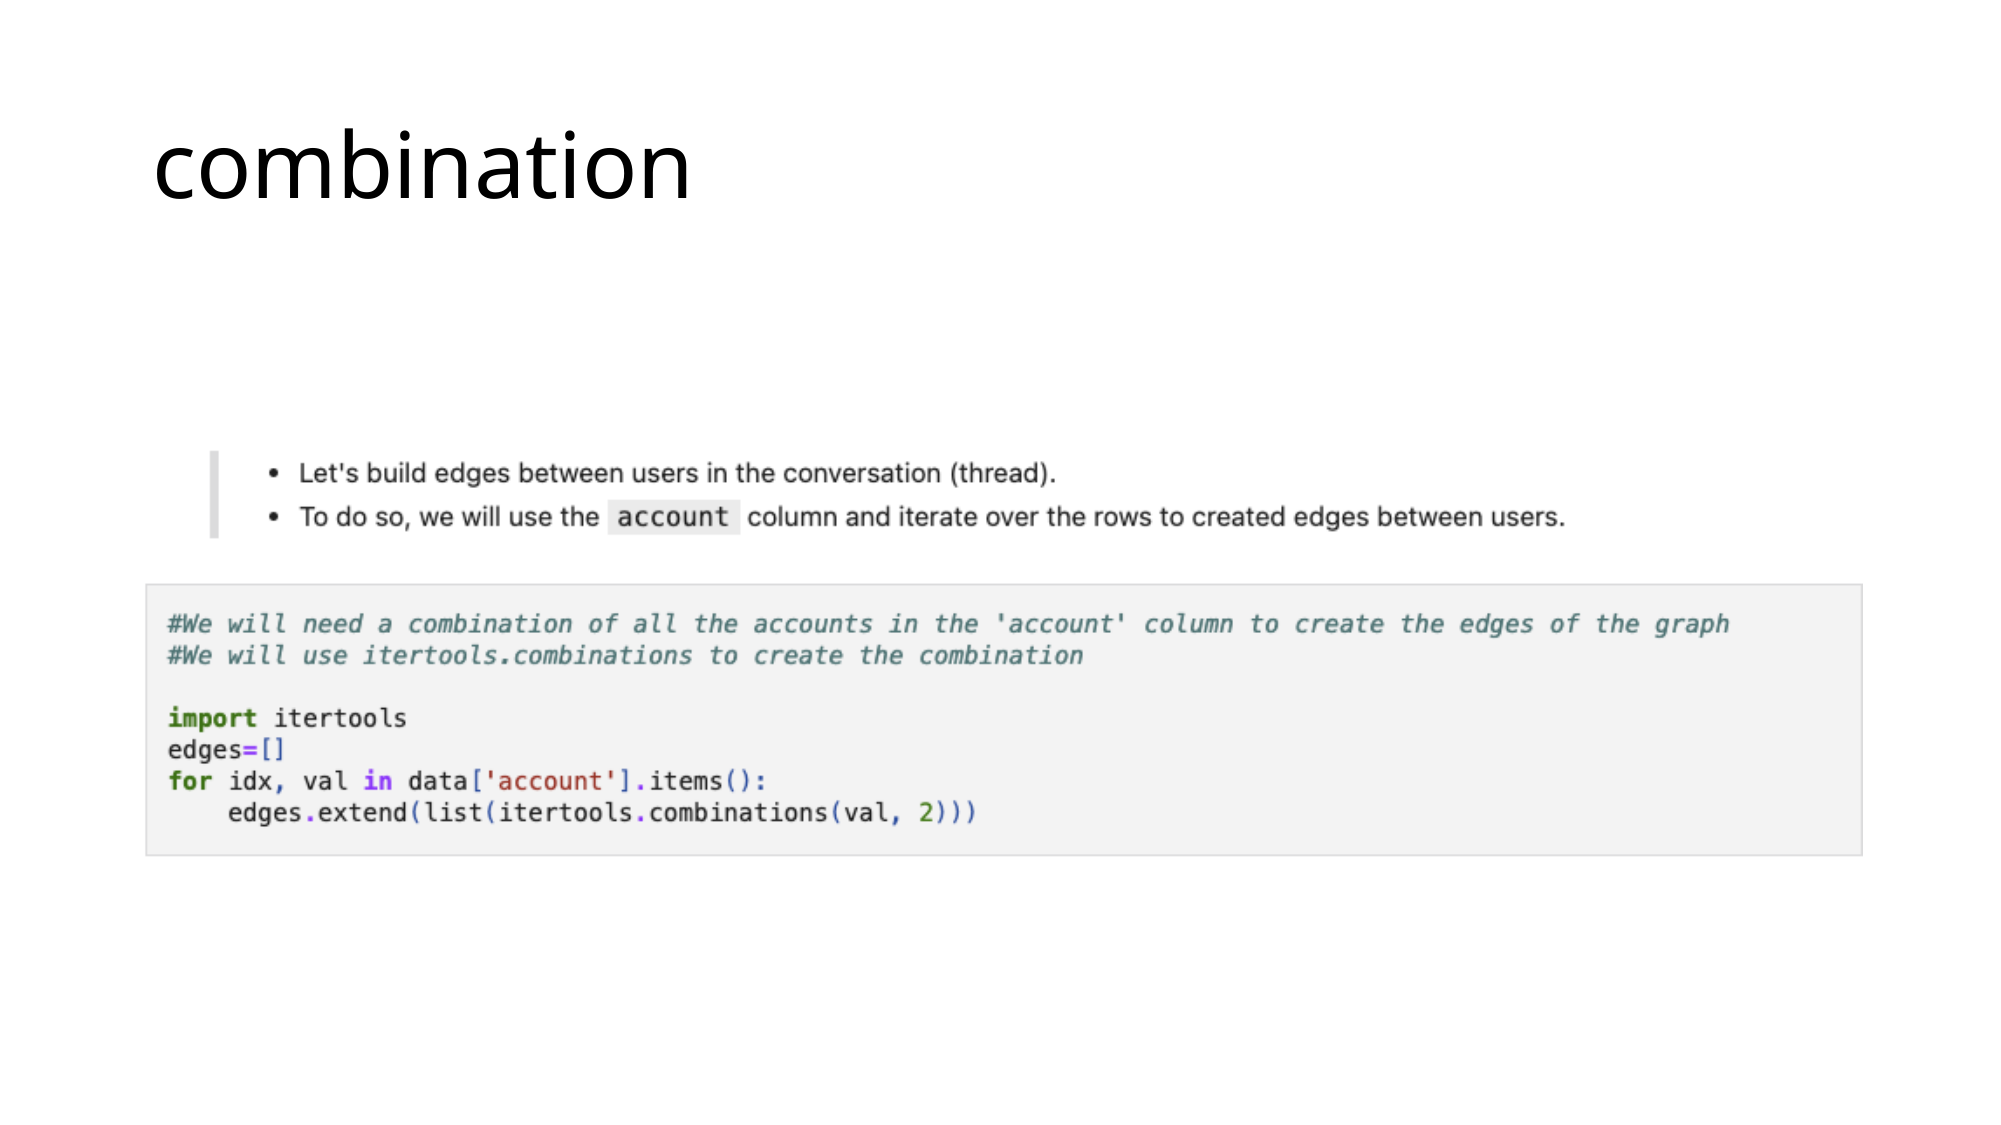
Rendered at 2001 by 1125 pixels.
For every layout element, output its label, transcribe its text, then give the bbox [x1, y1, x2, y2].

title combination [137, 59, 1863, 278]
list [137, 446, 1863, 867]
